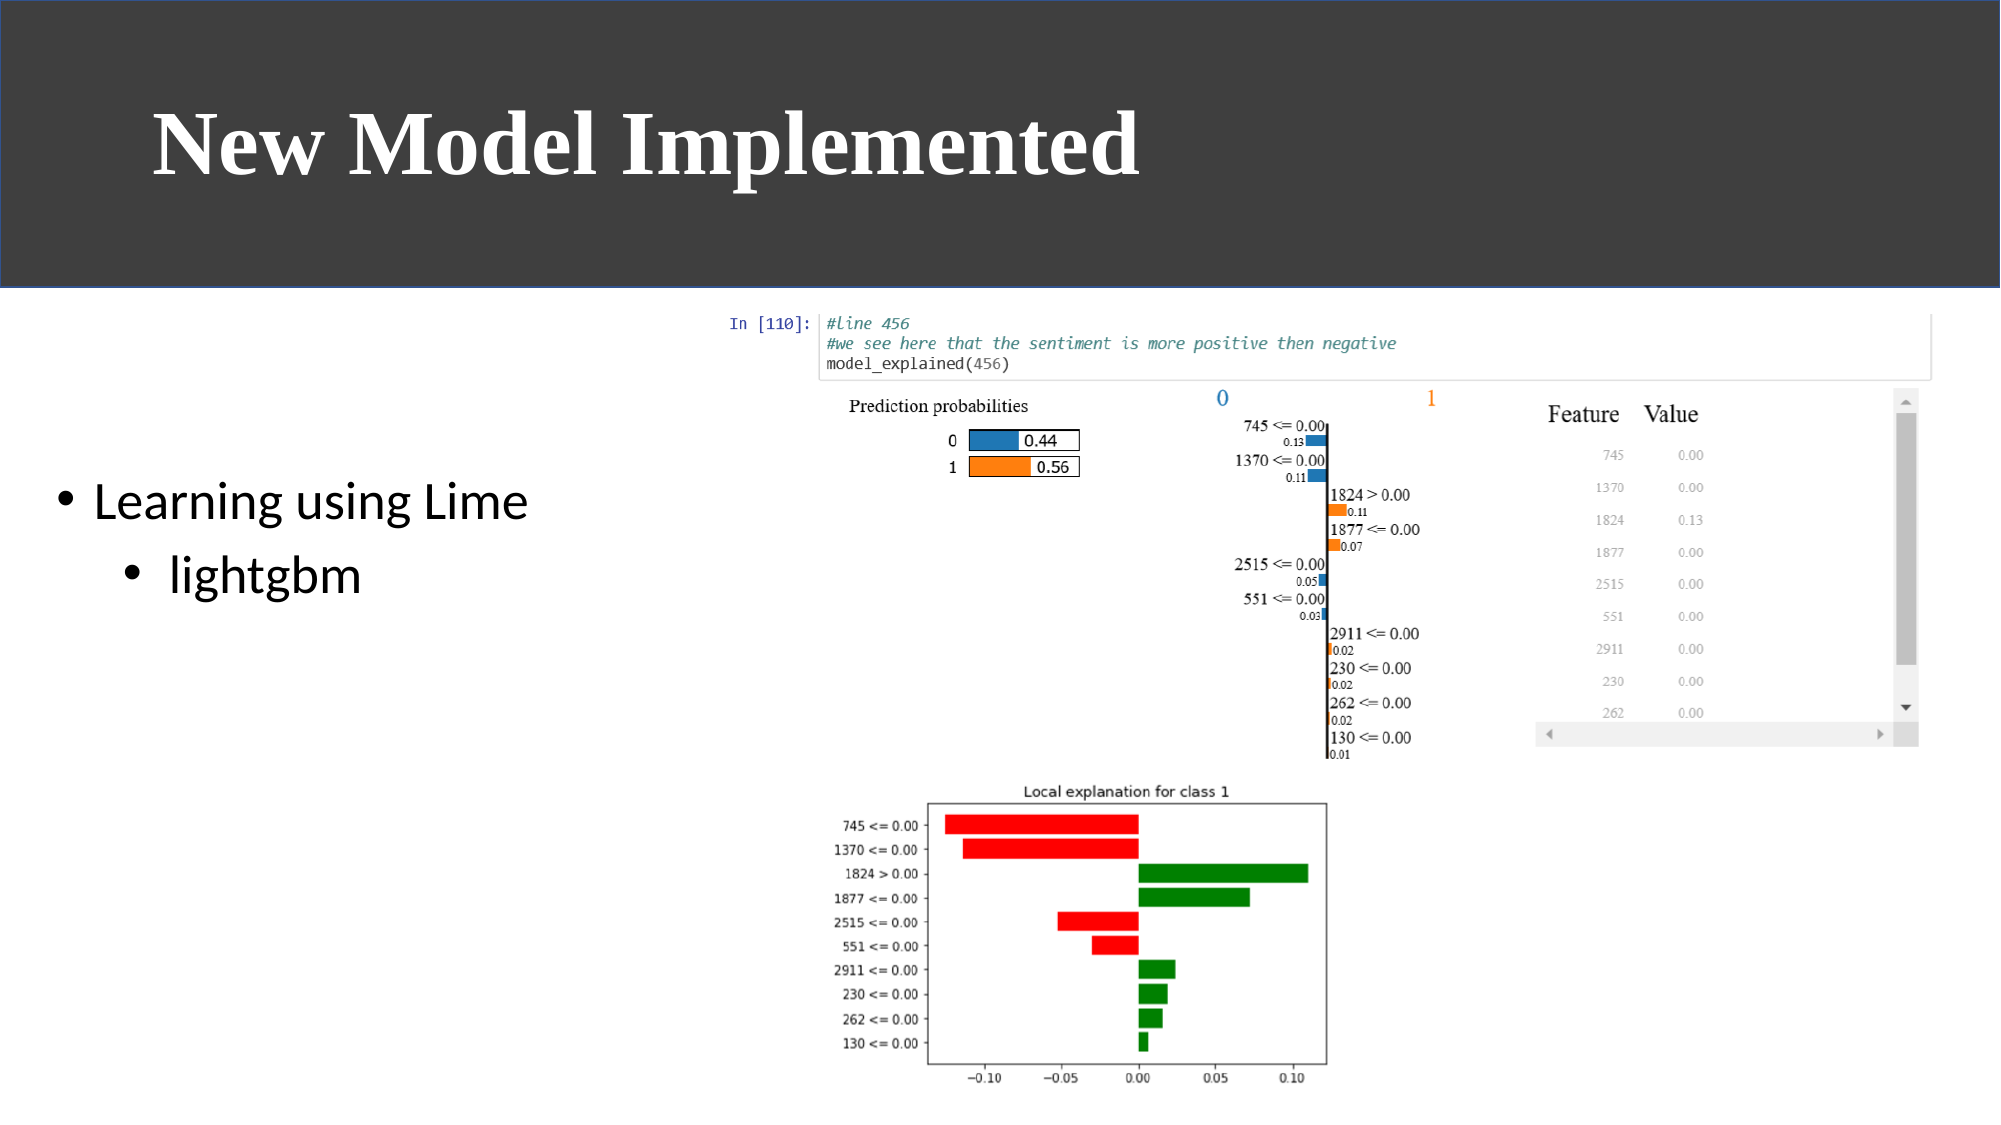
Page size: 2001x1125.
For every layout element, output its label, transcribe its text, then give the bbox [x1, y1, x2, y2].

text_box [0, 0, 2000, 288]
picture [719, 313, 1940, 1095]
list Learning using Lime lightgbm [41, 447, 805, 1125]
title New Model Implemented [137, 59, 1675, 230]
